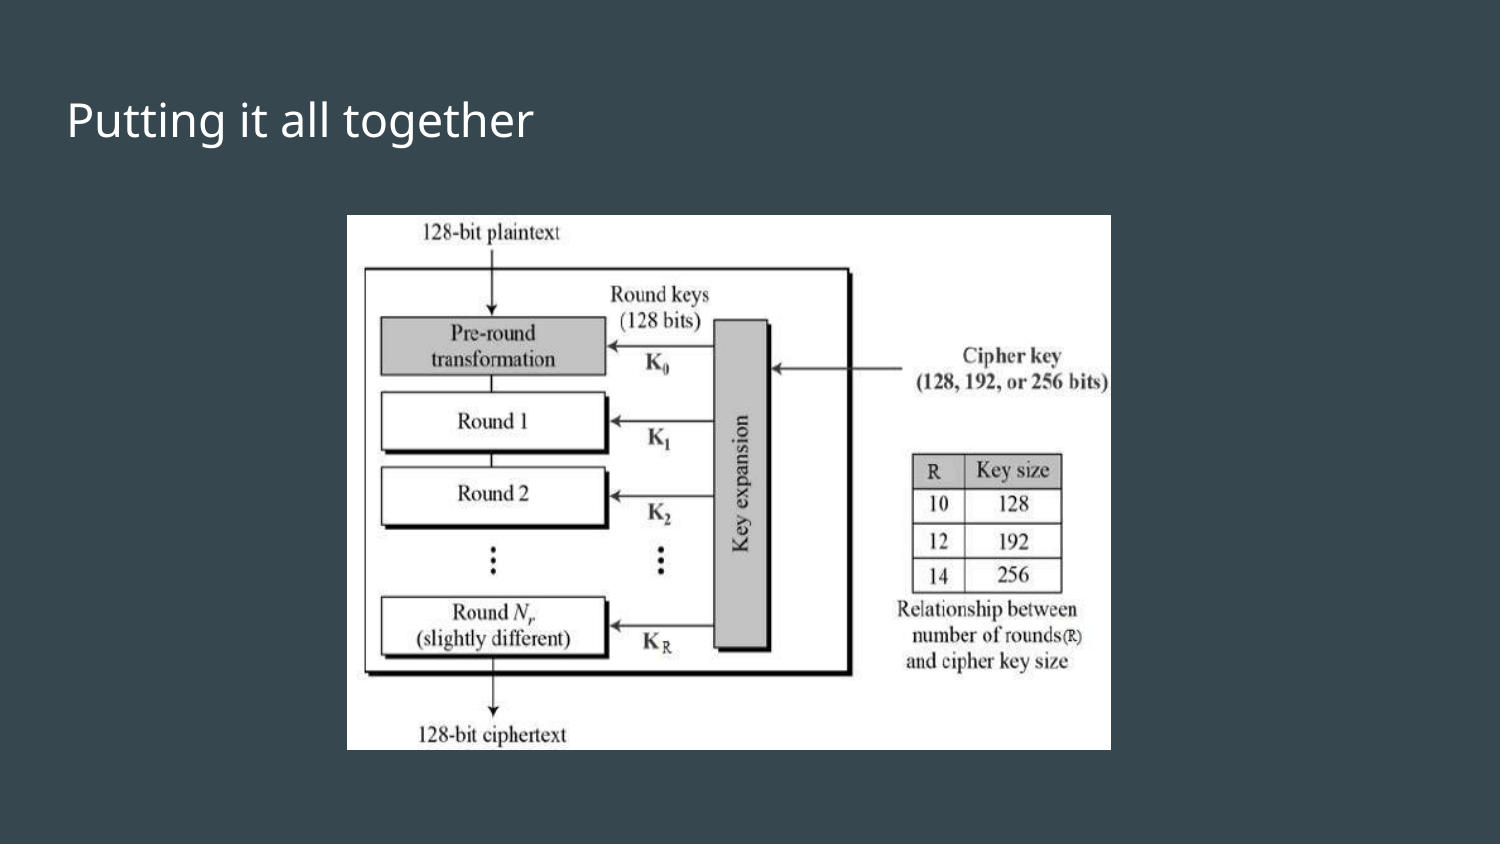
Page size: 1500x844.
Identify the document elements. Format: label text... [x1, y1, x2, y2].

title Putting it all together [51, 72, 1449, 167]
picture [346, 215, 1111, 750]
